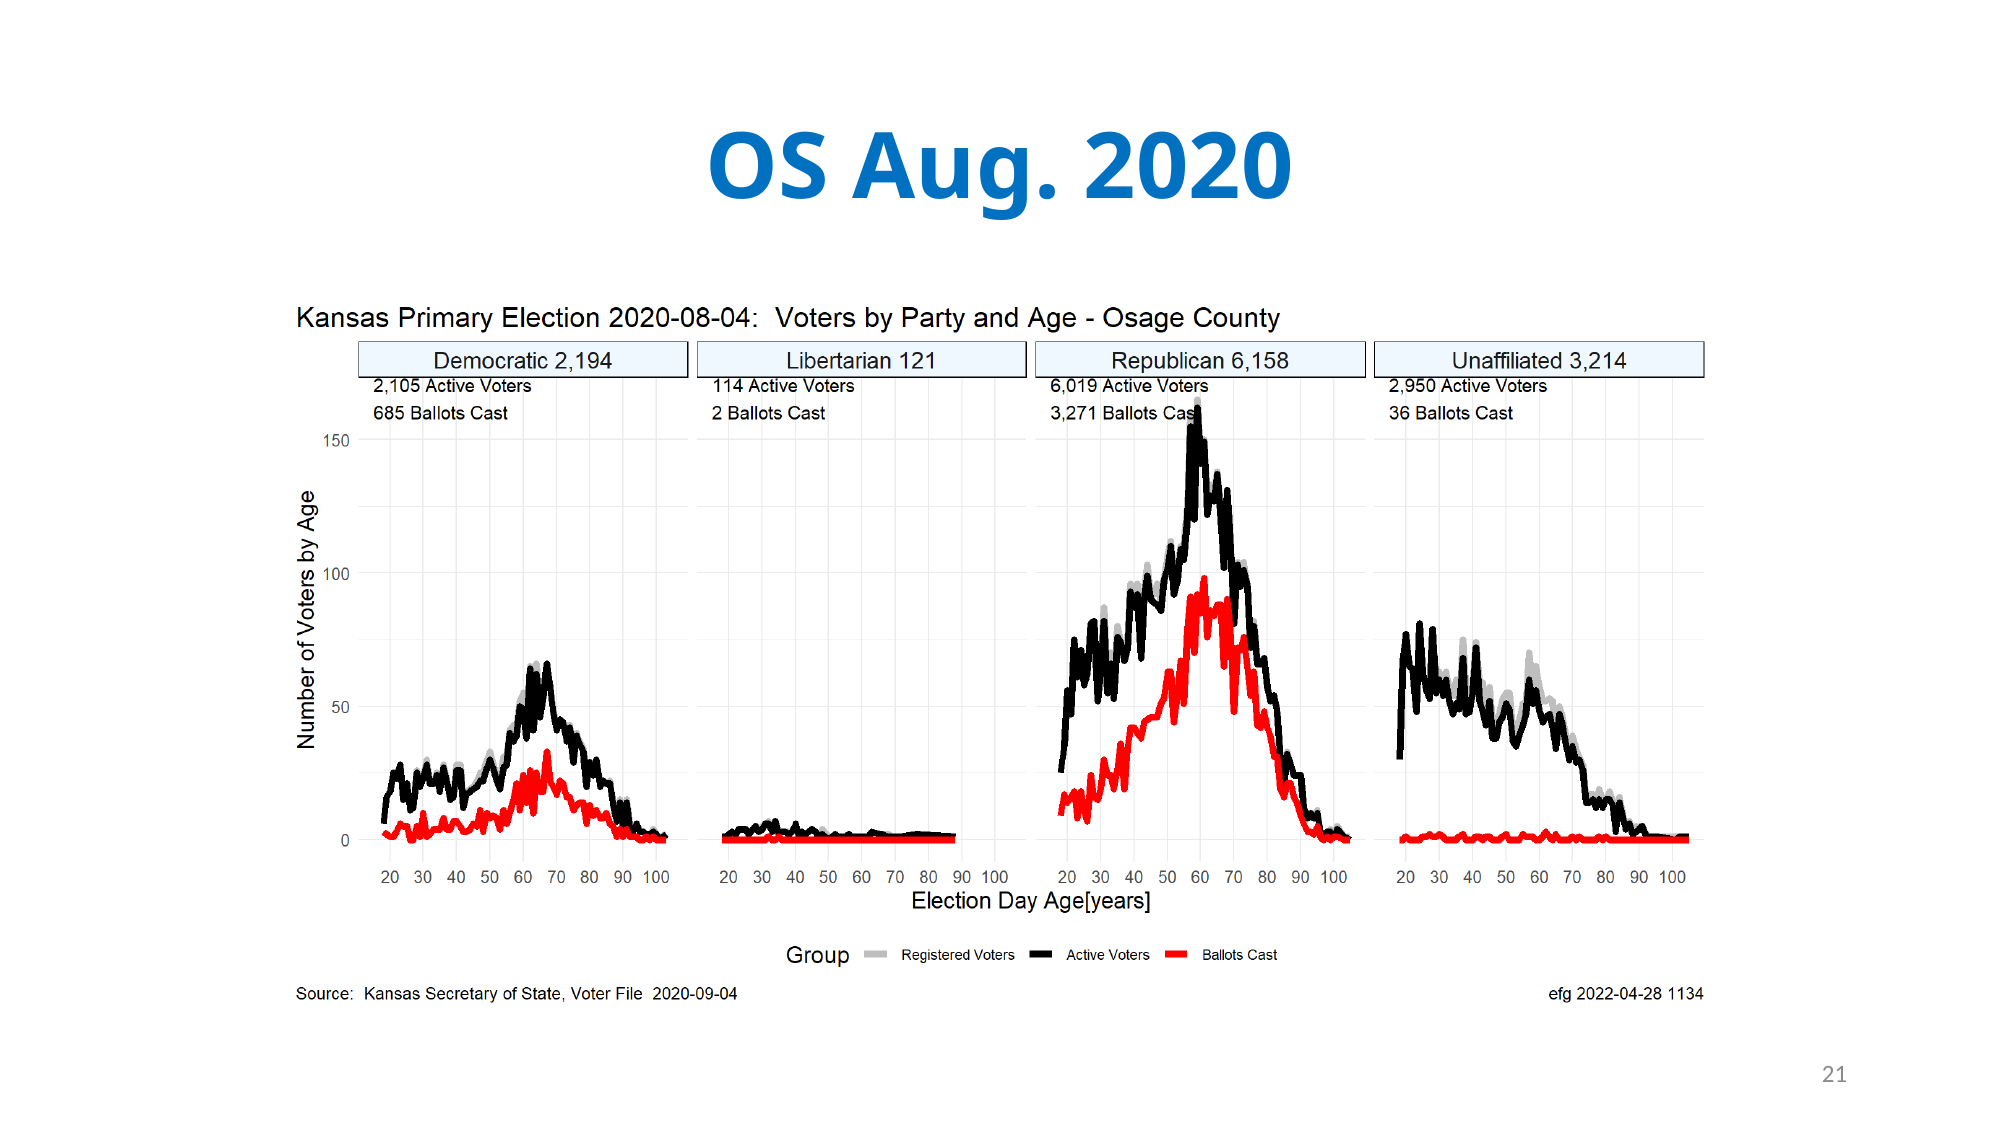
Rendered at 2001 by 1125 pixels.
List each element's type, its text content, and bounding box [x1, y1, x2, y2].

picture [287, 297, 1713, 1011]
title OS Aug. 2020 [137, 59, 1863, 278]
slide_number ‹#› [1412, 1042, 1863, 1103]
